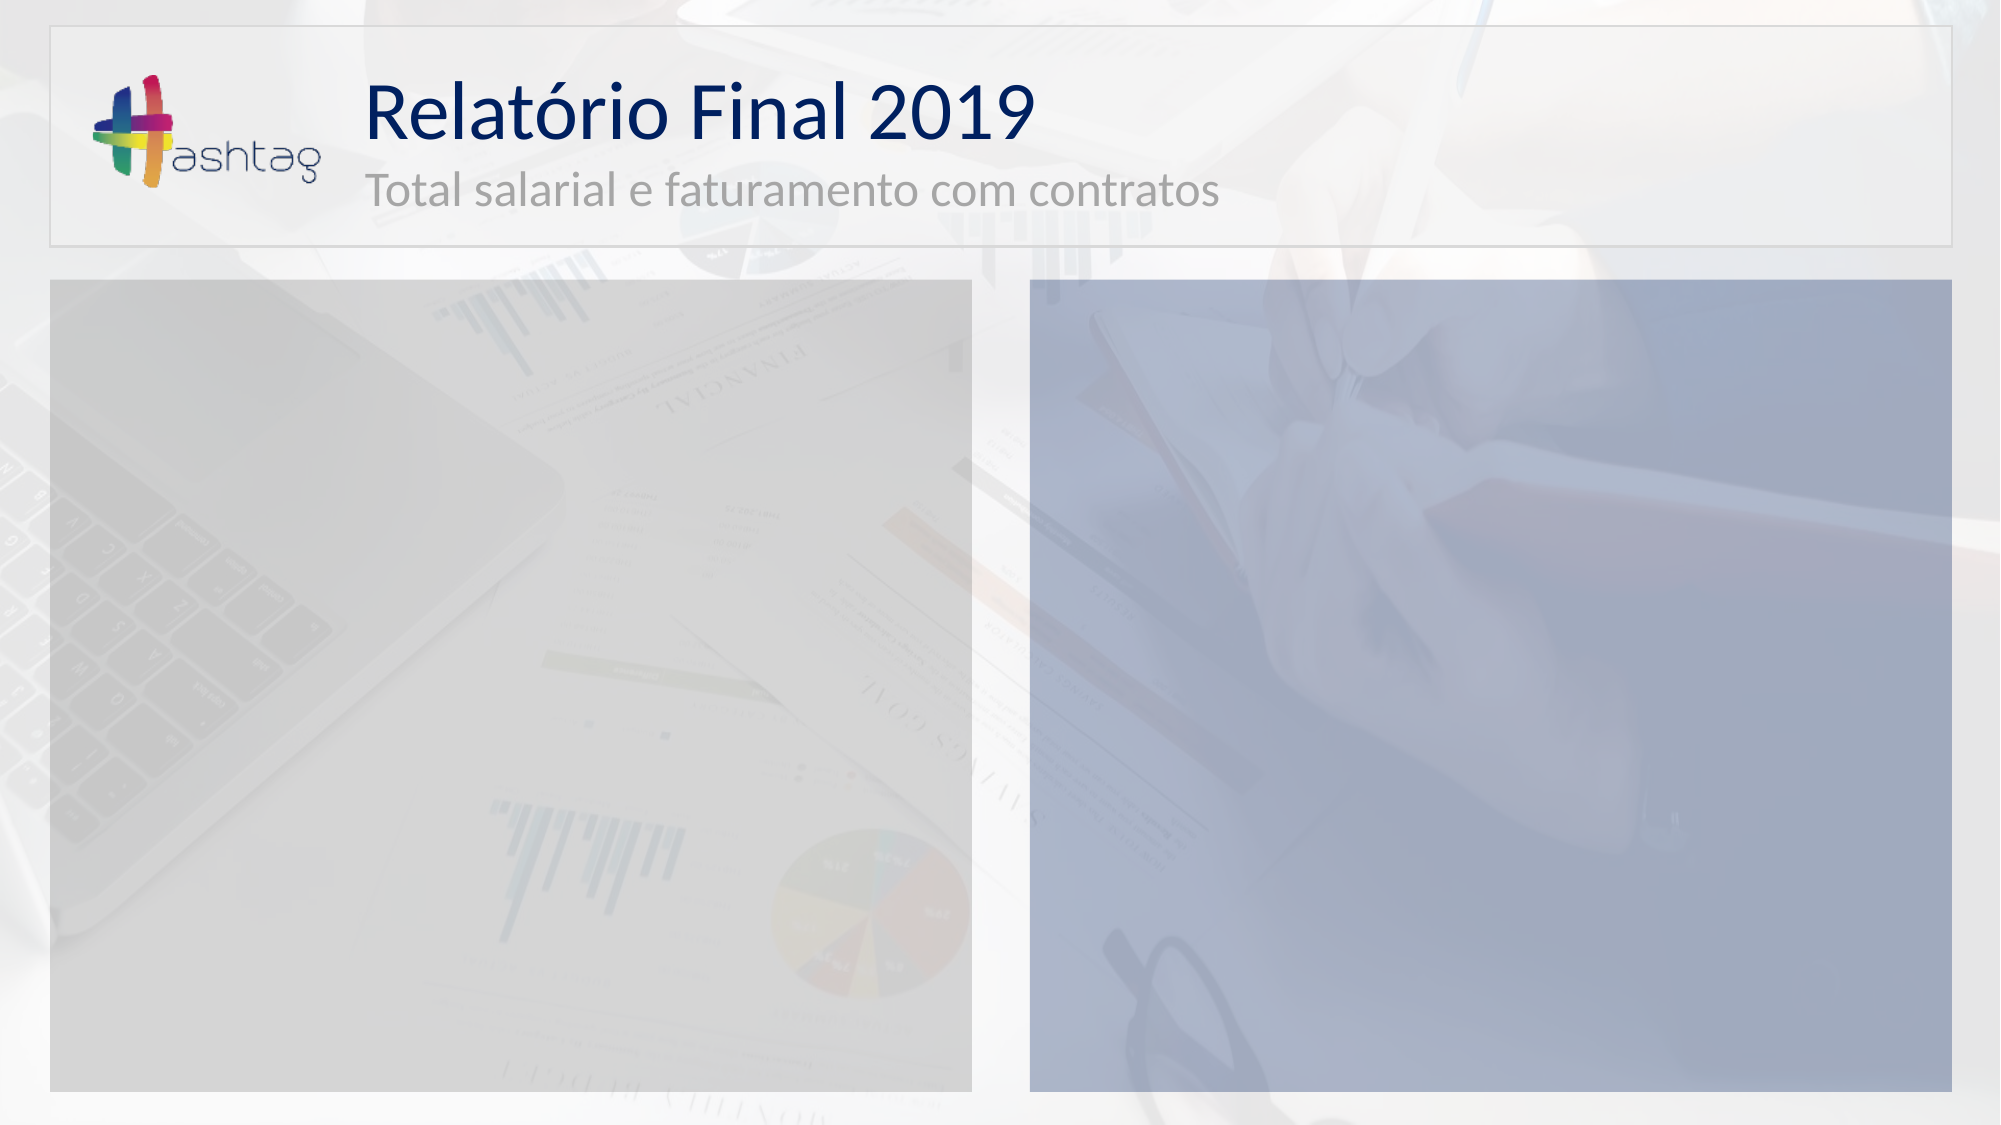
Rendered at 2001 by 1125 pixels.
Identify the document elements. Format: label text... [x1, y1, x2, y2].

text_box [1029, 279, 1953, 1093]
picture [92, 75, 326, 188]
text_box [49, 279, 973, 1093]
text_box Relatório Final 2019 Total salarial e faturamento com contratos [49, 25, 1953, 248]
